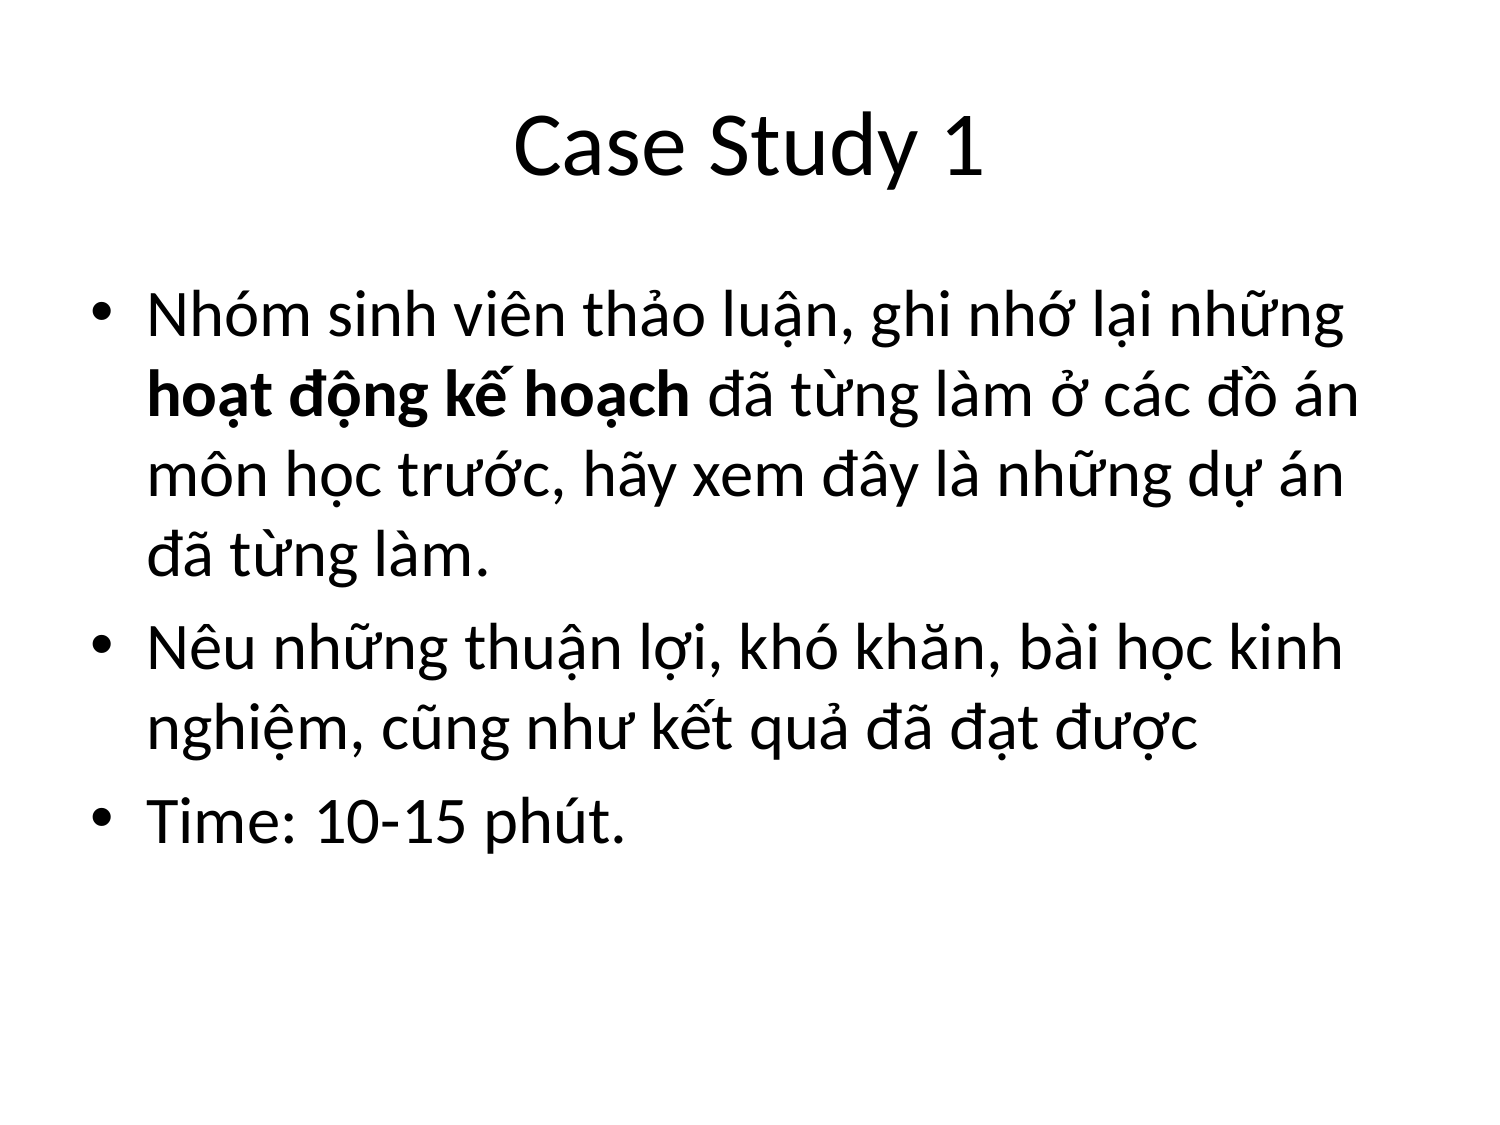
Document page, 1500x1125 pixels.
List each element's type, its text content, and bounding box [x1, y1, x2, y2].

title Case Study 1 [75, 45, 1425, 233]
list Nhóm sinh viên thảo luận, ghi nhớ lại những hoạt động kế hoạch đã từng làm ở các đồ án môn học trước, hãy xem đây là những dự án đã từng làm. Nêu những thuận lợi, khó khăn, bài học kinh nghiệm, cũng như kết quả đã đạt được Time: 10-15 phút. [75, 262, 1425, 1005]
